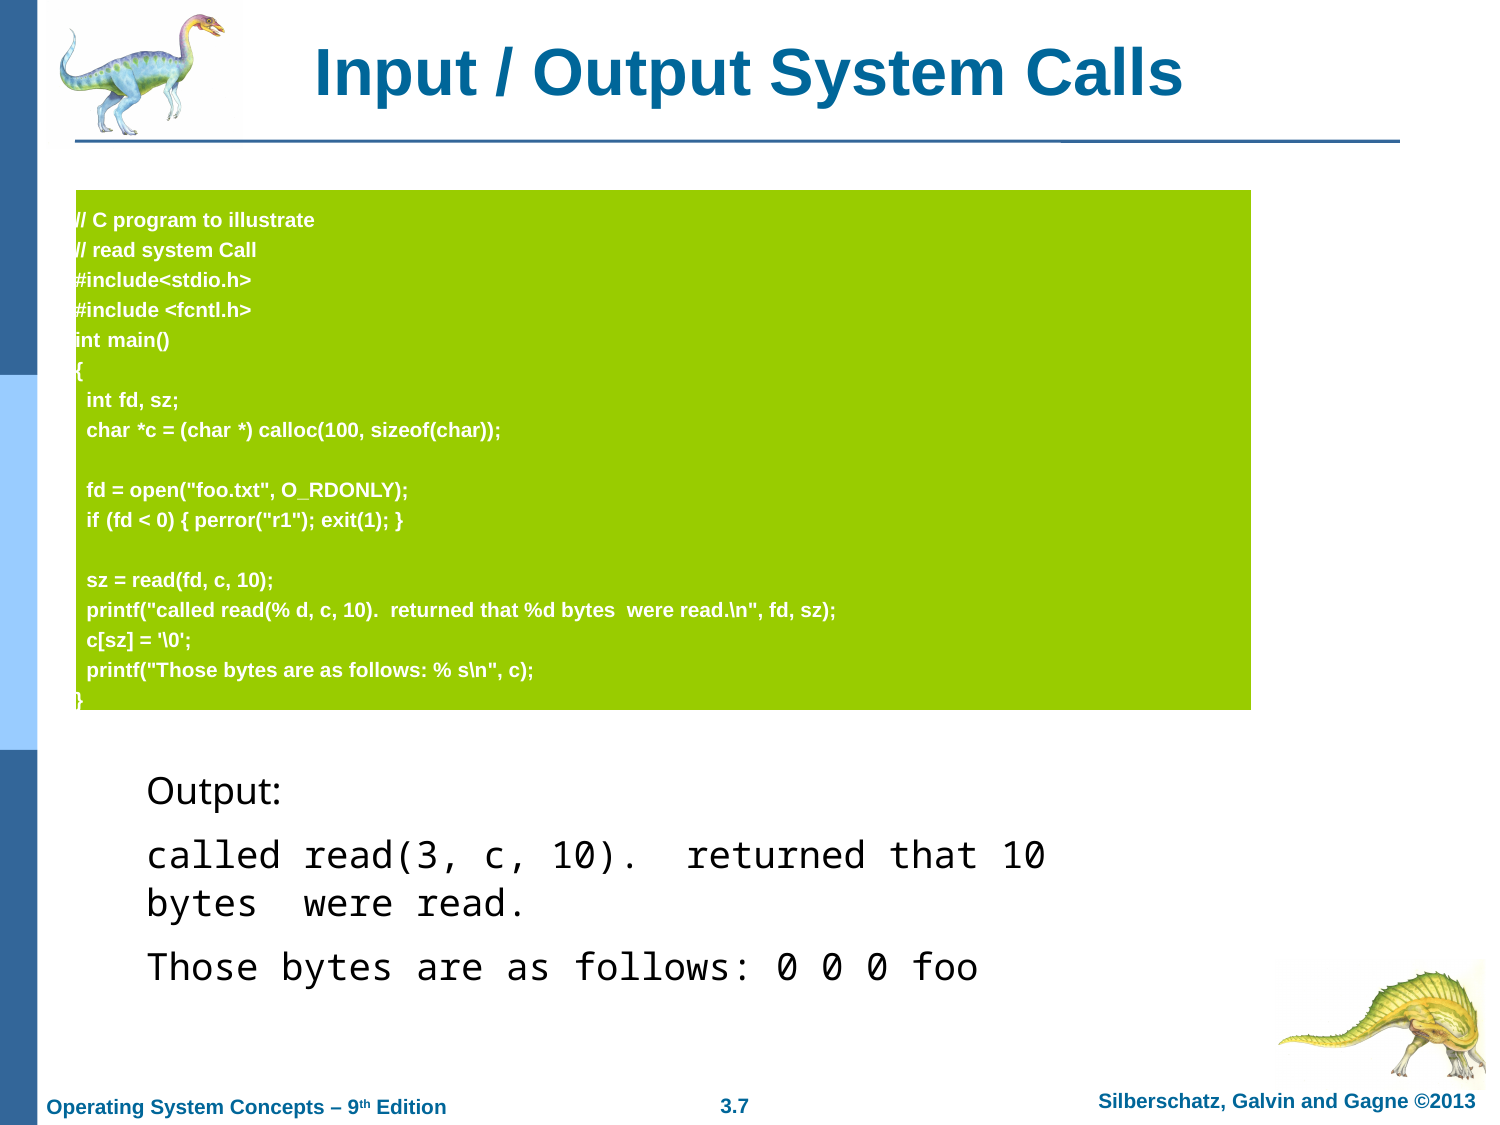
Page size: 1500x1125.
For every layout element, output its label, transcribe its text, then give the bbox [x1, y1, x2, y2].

text_box Output: called read(3, c, 10). returned that 10 bytes were read. Those bytes are as follows: 0 0 0 foo [74, 756, 1084, 996]
table_header // C program to illustrate // read system Call #include<stdio.h> #include <fcntl.h> int main() { int fd, sz; char *c = (char *) calloc(100, sizeof(char)); fd = open("foo.txt", O_RDONLY); if (fd < 0) { perror("r1"); exit(1); } sz = read(fd, c, 10); printf("called read(% d, c, 10). returned that %d bytes were read.\n", fd, sz); c[sz] = '\0'; printf("Those bytes are as follows: % s\n", c); } [76, 190, 1251, 710]
picture [46, 0, 243, 149]
title Input / Output System Calls [75, 21, 1425, 116]
picture [1275, 959, 1486, 1090]
